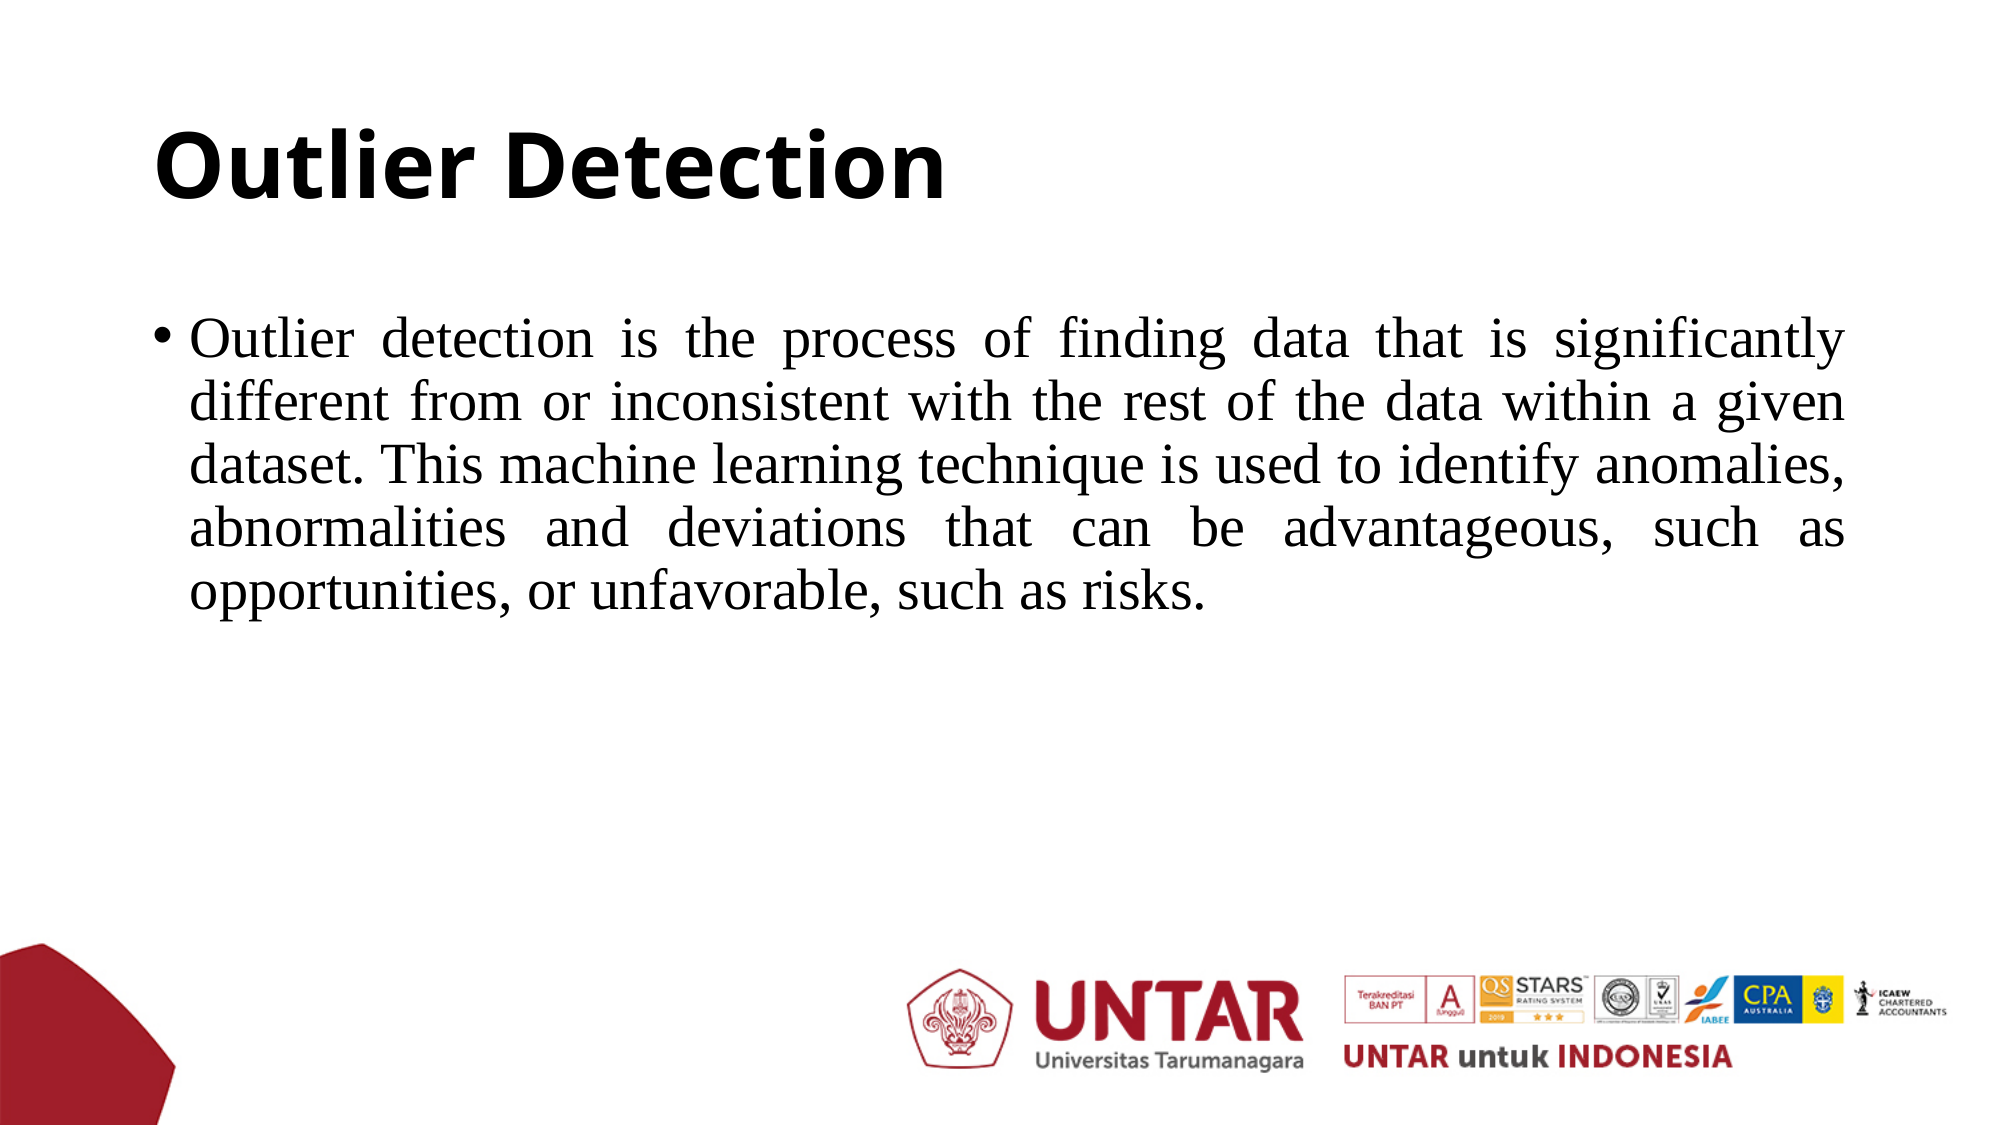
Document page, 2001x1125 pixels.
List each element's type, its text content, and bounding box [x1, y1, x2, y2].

picture [0, 0, 2001, 1125]
list Outlier detection is the process of finding data that is significantly different from or inconsistent with the rest of the data within a given dataset. This machine learning technique is used to identify anomalies, abnormalities and deviations that can be advantageous, such as opportunities, or unfavorable, such as risks. [137, 299, 1863, 1014]
title Outlier Detection [137, 59, 1863, 278]
